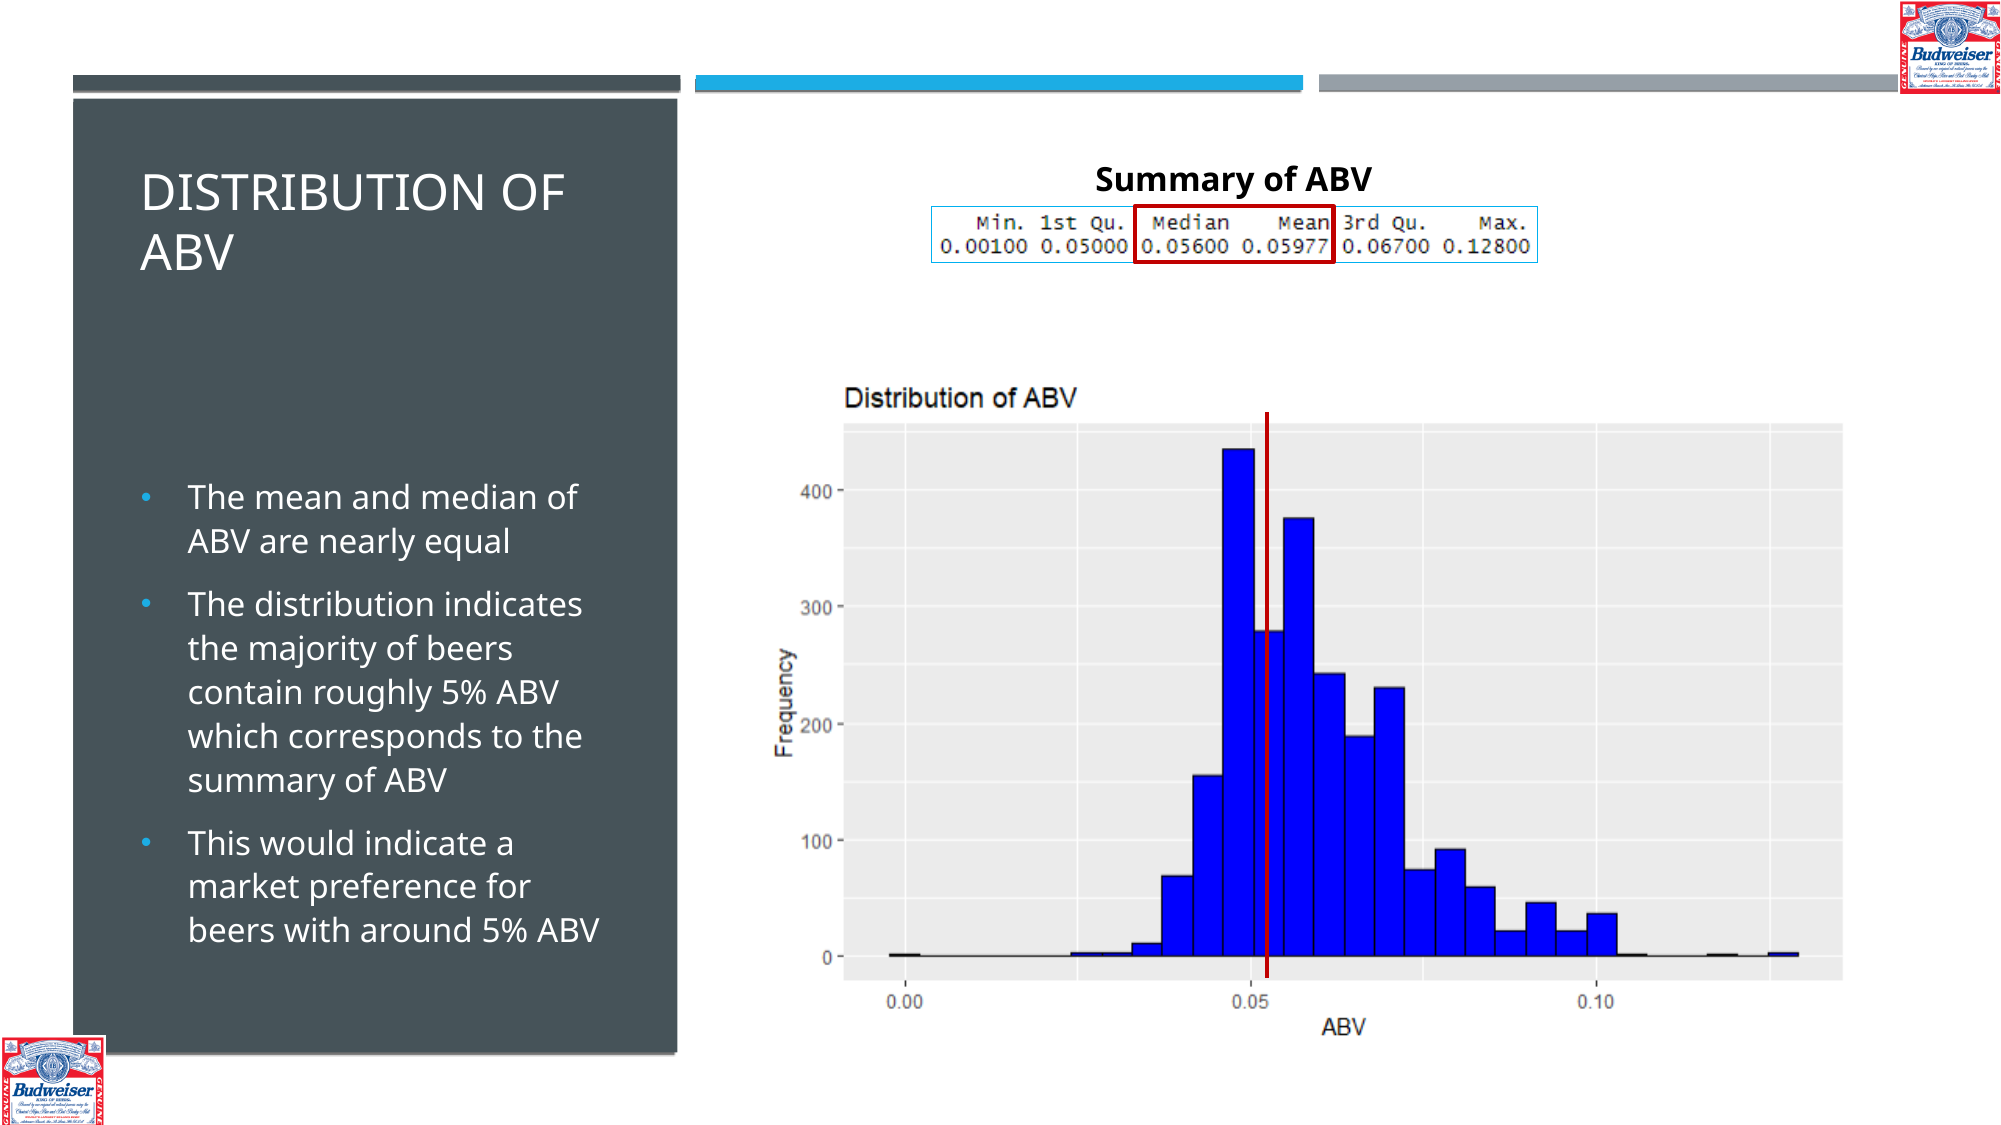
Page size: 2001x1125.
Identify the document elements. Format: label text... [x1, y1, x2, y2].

picture [933, 206, 1536, 263]
text_box Summary of ABV [1067, 150, 1401, 204]
picture [0, 1035, 106, 1125]
picture [1898, 0, 2001, 96]
picture [757, 375, 1890, 1048]
text_box The mean and median of ABV are nearly equal The distribution indicates the majority of beers contain roughly 5% ABV which corresponds to the summary of ABV This would indicate a market preference for beers with around 5% ABV [125, 465, 624, 958]
text_box Distribution of abv [125, 153, 624, 436]
